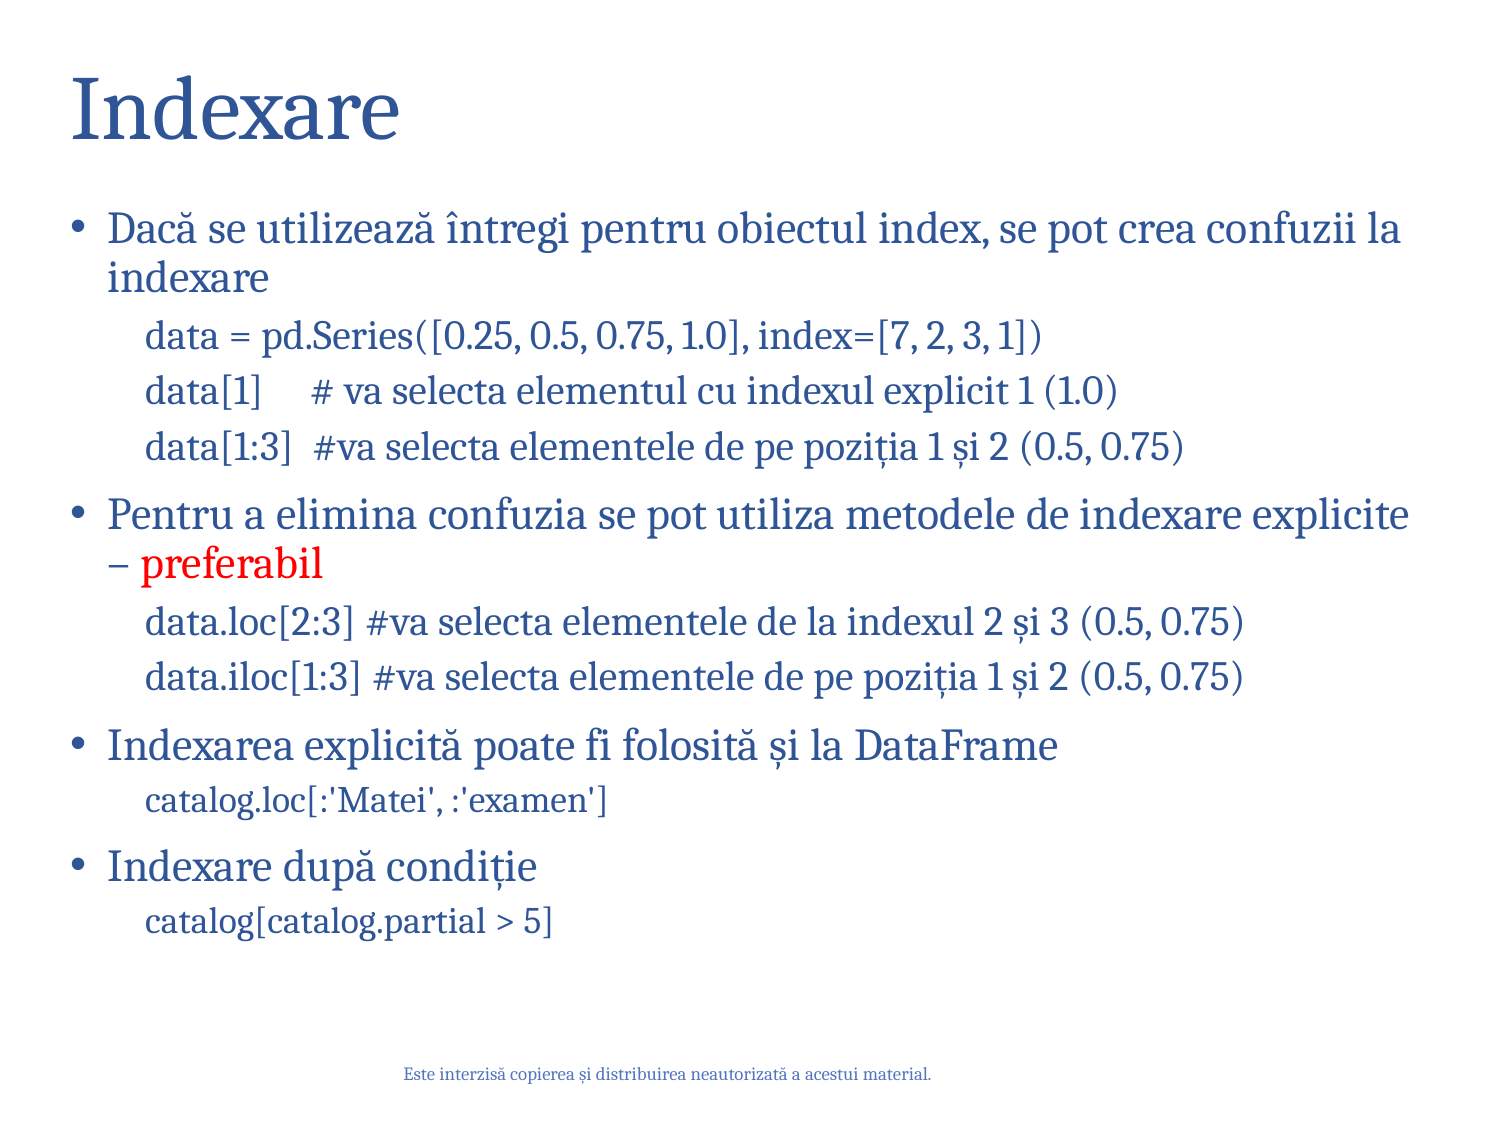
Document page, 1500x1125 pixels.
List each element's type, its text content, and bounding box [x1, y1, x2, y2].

title Indexare [55, 22, 1443, 196]
list Dacă se utilizează întregi pentru obiectul index, se pot crea confuzii la indexare data = pd.Series([0.25, 0.5, 0.75, 1.0], index=[7, 2, 3, 1]) data[1] # va selecta elementul cu indexul explicit 1 (1.0) data[1:3] #va selecta elementele de pe poziția 1 și 2 (0.5, 0.75) Pentru a elimina confuzia se pot utiliza metodele de indexare explicite – preferabil data.loc[2:3] #va selecta elementele de la indexul 2 și 3 (0.5, 0.75) data.iloc[1:3] #va selecta elementele de pe poziția 1 și 2 (0.5, 0.75) Indexarea explicită poate fi folosită și la DataFrame catalog.loc[:'Matei', :'examen'] Indexare după condiție catalog[catalog.partial > 5] [55, 196, 1443, 1024]
